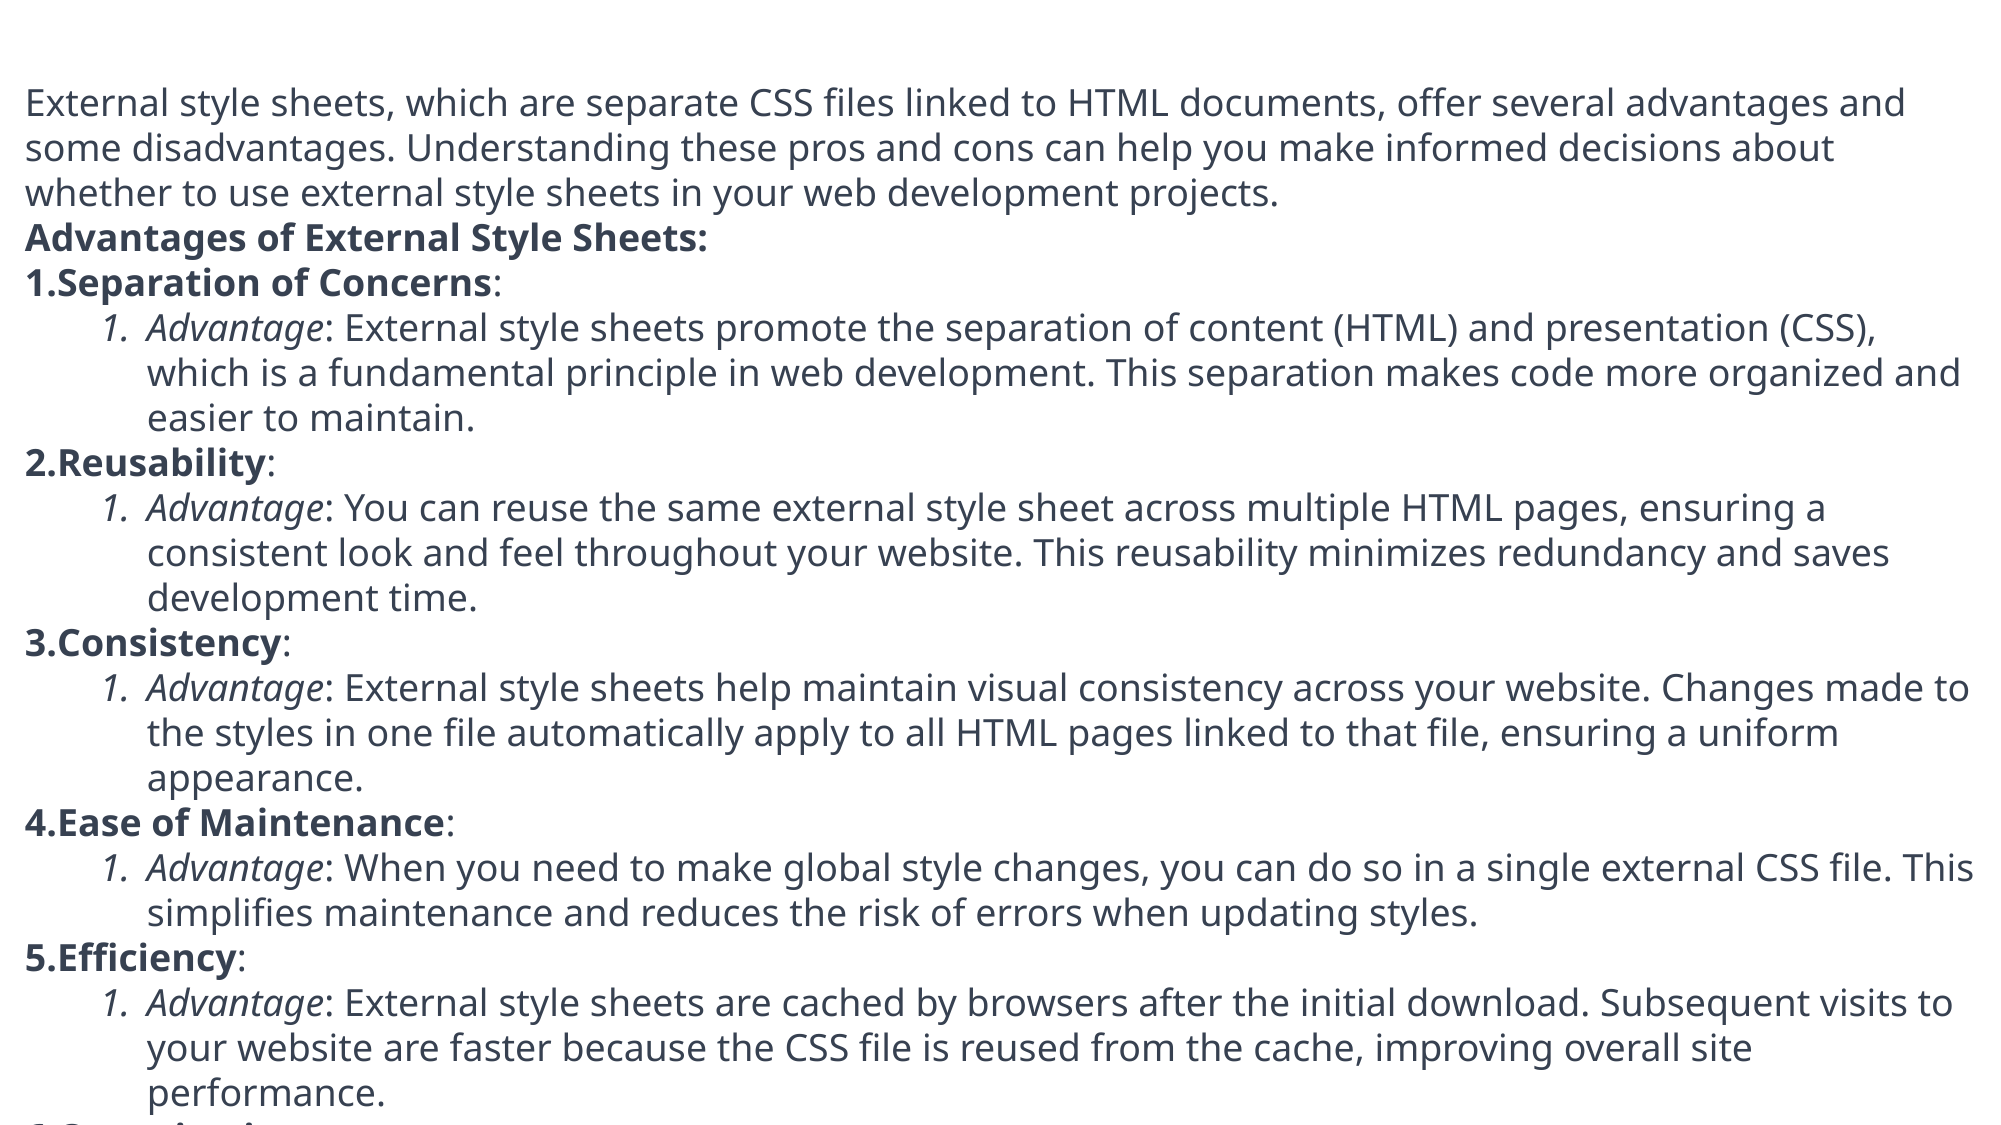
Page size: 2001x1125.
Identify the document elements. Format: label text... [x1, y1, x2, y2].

text_box External style sheets, which are separate CSS files linked to HTML documents, offer several advantages and some disadvantages. Understanding these pros and cons can help you make informed decisions about whether to use external style sheets in your web development projects. Advantages of External Style Sheets: Separation of Concerns: Advantage: External style sheets promote the separation of content (HTML) and presentation (CSS), which is a fundamental principle in web development. This separation makes code more organized and easier to maintain. Reusability: Advantage: You can reuse the same external style sheet across multiple HTML pages, ensuring a consistent look and feel throughout your website. This reusability minimizes redundancy and saves development time. Consistency: Advantage: External style sheets help maintain visual consistency across your website. Changes made to the styles in one file automatically apply to all HTML pages linked to that file, ensuring a uniform appearance. Ease of Maintenance: Advantage: When you need to make global style changes, you can do so in a single external CSS file. This simplifies maintenance and reduces the risk of errors when updating styles. Efficiency: Advantage: External style sheets are cached by browsers after the initial download. Subsequent visits to your website are faster because the CSS file is reused from the cache, improving overall site performance. Organization: Advantage: CSS rules in external style sheets are organized and structured, making it easy to find and manage styles for different elements, classes, or IDs. [10, 26, 2000, 1125]
